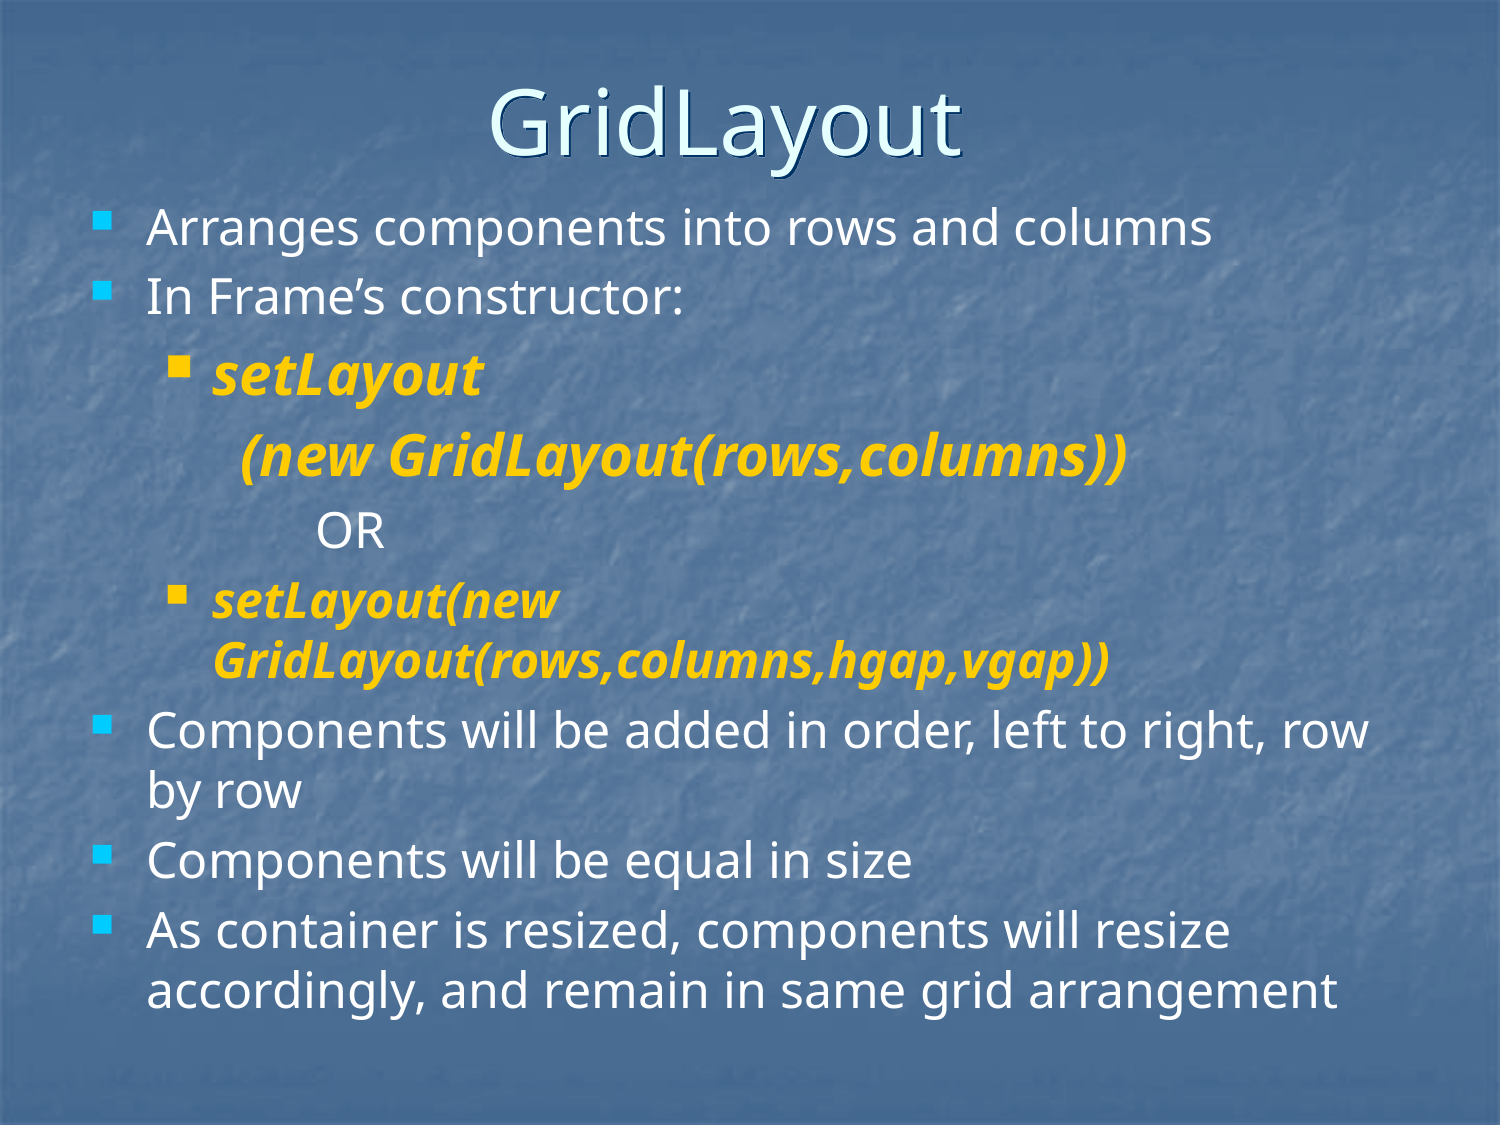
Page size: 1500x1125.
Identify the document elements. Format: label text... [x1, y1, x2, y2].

list Arranges components into rows and columns In Frame’s constructor: setLayout (new GridLayout(rows,columns)) OR setLayout(new GridLayout(rows,columns,hgap,vgap)) Components will be added in order, left to right, row by row Components will be equal in size As container is resized, components will resize accordingly, and remain in same grid arrangement [74, 187, 1426, 963]
title GridLayout [49, 37, 1401, 201]
